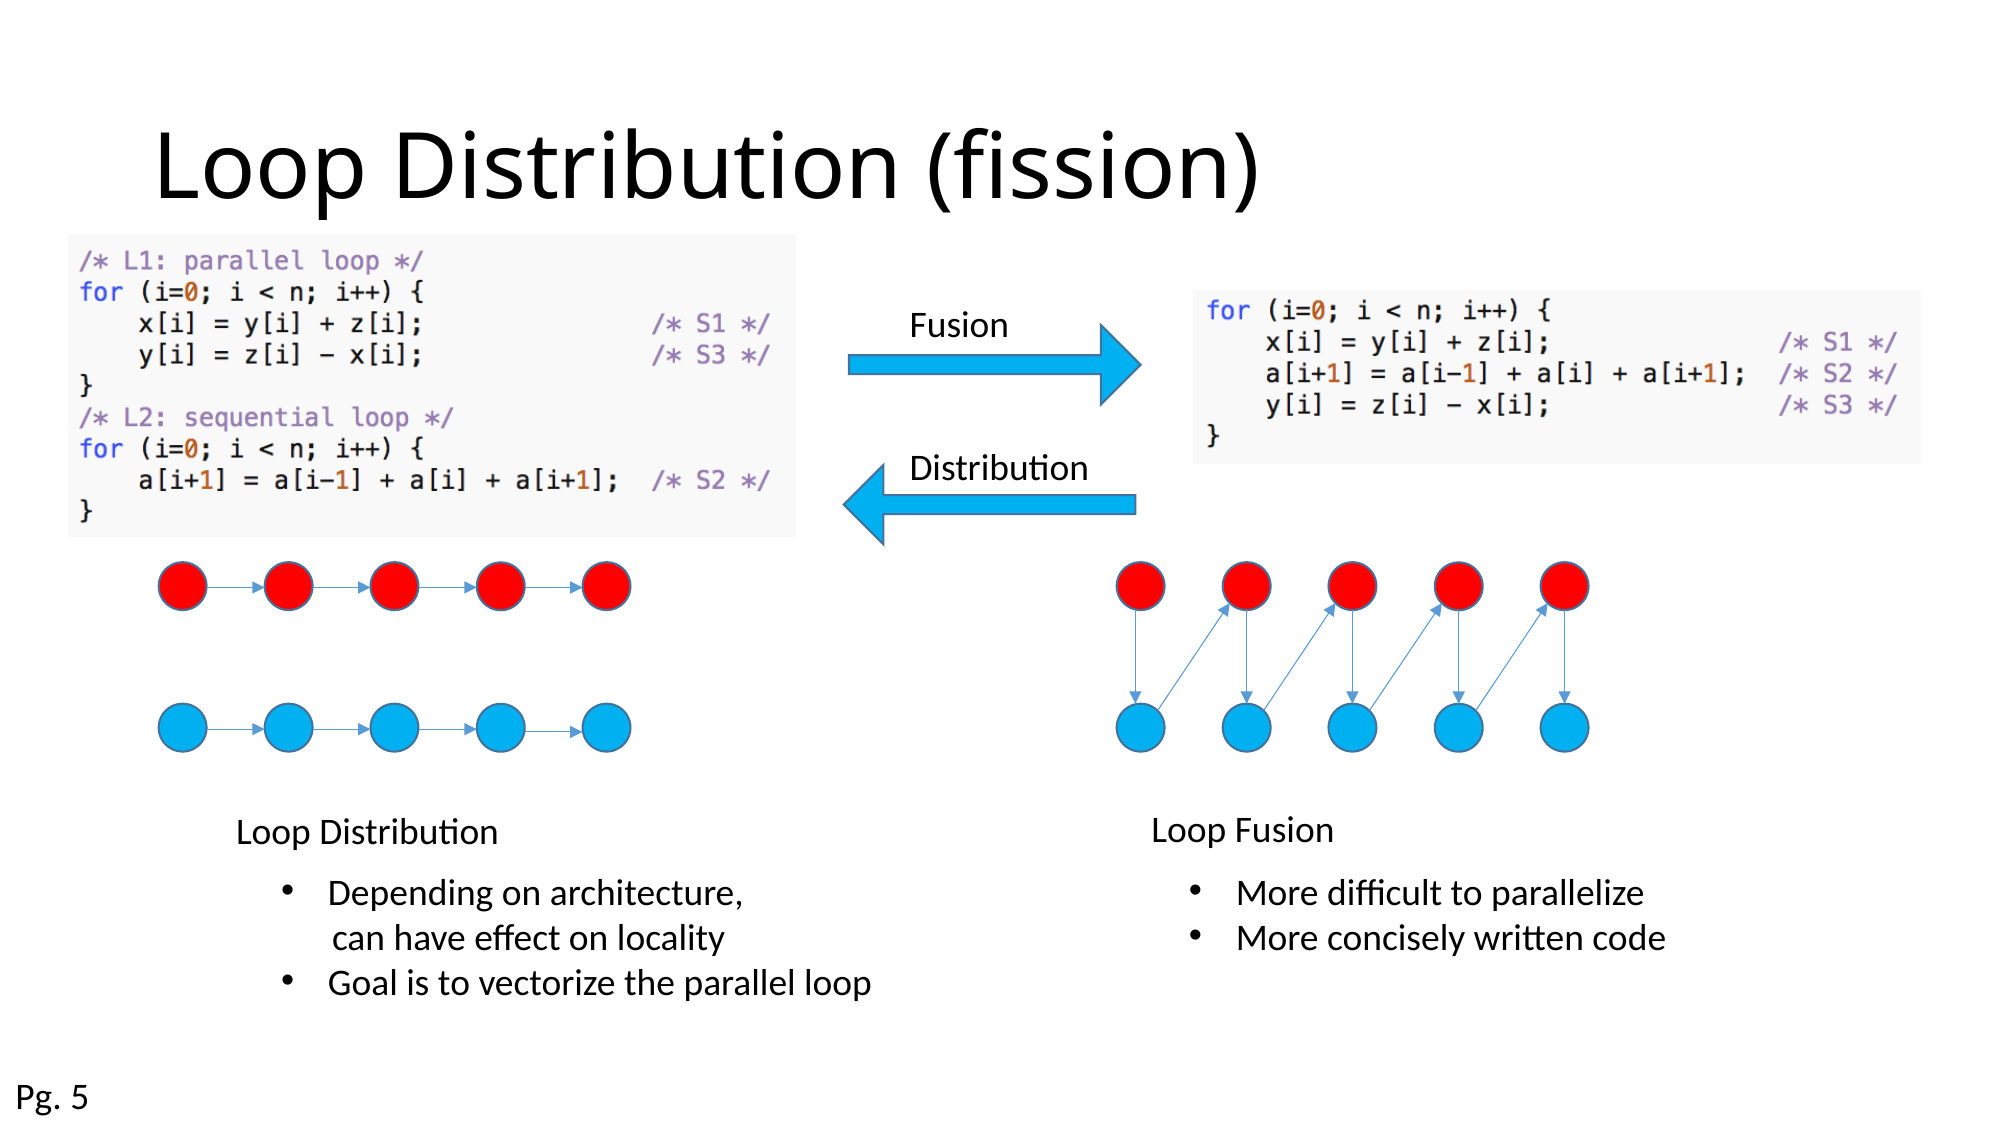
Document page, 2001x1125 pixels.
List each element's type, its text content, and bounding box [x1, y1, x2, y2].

text_box [1433, 561, 1484, 612]
text_box [475, 561, 526, 612]
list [1193, 290, 1921, 464]
text_box [847, 353, 1143, 407]
text_box [1327, 702, 1378, 753]
text_box [1221, 561, 1272, 612]
text_box Depending on architecture, can have effect on locality Goal is to vectorize the parallel loop [266, 860, 888, 1055]
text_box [1157, 603, 1230, 711]
text_box More difficult to parallelize More concisely written code [1174, 860, 1682, 965]
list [68, 234, 796, 537]
text_box Distribution [894, 435, 1213, 496]
text_box [1433, 702, 1484, 753]
text_box [1115, 561, 1166, 612]
text_box Pg. 5 [0, 1064, 105, 1125]
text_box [1475, 603, 1548, 711]
text_box [369, 702, 420, 753]
text_box [475, 702, 526, 753]
text_box [1539, 561, 1590, 612]
text_box [1539, 702, 1590, 753]
text_box [157, 702, 208, 753]
text_box [842, 462, 1137, 547]
text_box [581, 561, 632, 612]
title Loop Distribution (fission) [137, 59, 1863, 278]
text_box Loop Distribution [221, 799, 515, 860]
text_box Loop Fusion [1136, 797, 1350, 858]
text_box [581, 702, 632, 753]
text_box [1115, 702, 1166, 753]
text_box [157, 561, 208, 612]
text_box [1221, 702, 1272, 753]
text_box [263, 702, 314, 753]
text_box Fusion [894, 292, 1193, 353]
text_box [263, 561, 314, 612]
text_box [1327, 561, 1378, 612]
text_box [1369, 603, 1442, 711]
text_box [369, 561, 420, 612]
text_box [1263, 603, 1336, 711]
